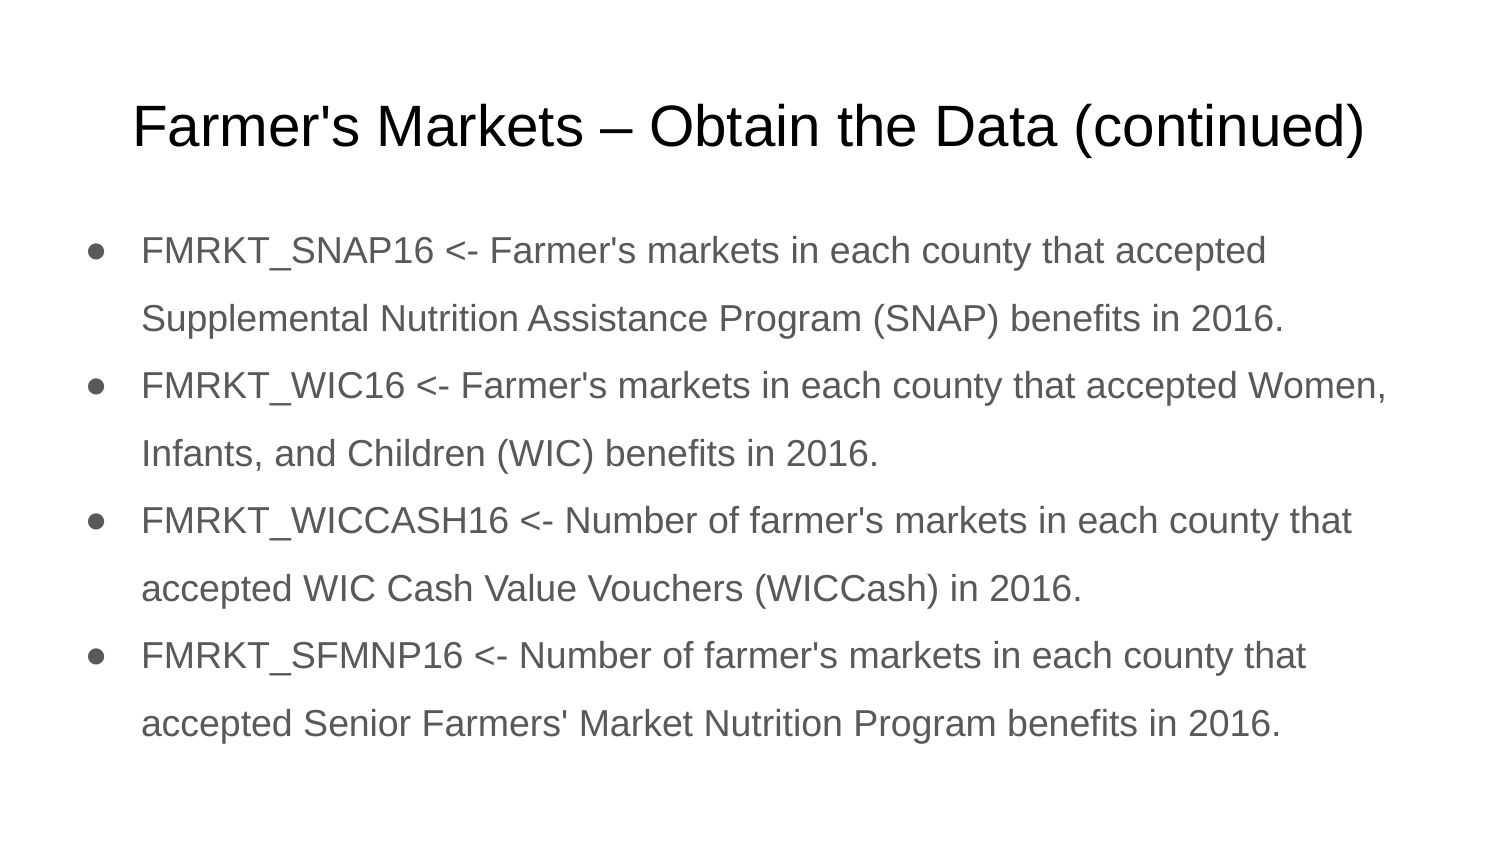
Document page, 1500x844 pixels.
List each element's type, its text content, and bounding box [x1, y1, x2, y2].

list FMRKT_SNAP16 <- Farmer's markets in each county that accepted Supplemental Nutrition Assistance Program (SNAP) benefits in 2016. FMRKT_WIC16 <- Farmer's markets in each county that accepted Women, Infants, and Children (WIC) benefits in 2016. FMRKT_WICCASH16 <- Number of farmer's markets in each county that accepted WIC Cash Value Vouchers (WICCash) in 2016. FMRKT_SFMNP16 <- Number of farmer's markets in each county that accepted Senior Farmers' Market Nutrition Program benefits in 2016. [51, 189, 1449, 750]
title Farmer's Markets – Obtain the Data (continued) [51, 72, 1449, 167]
